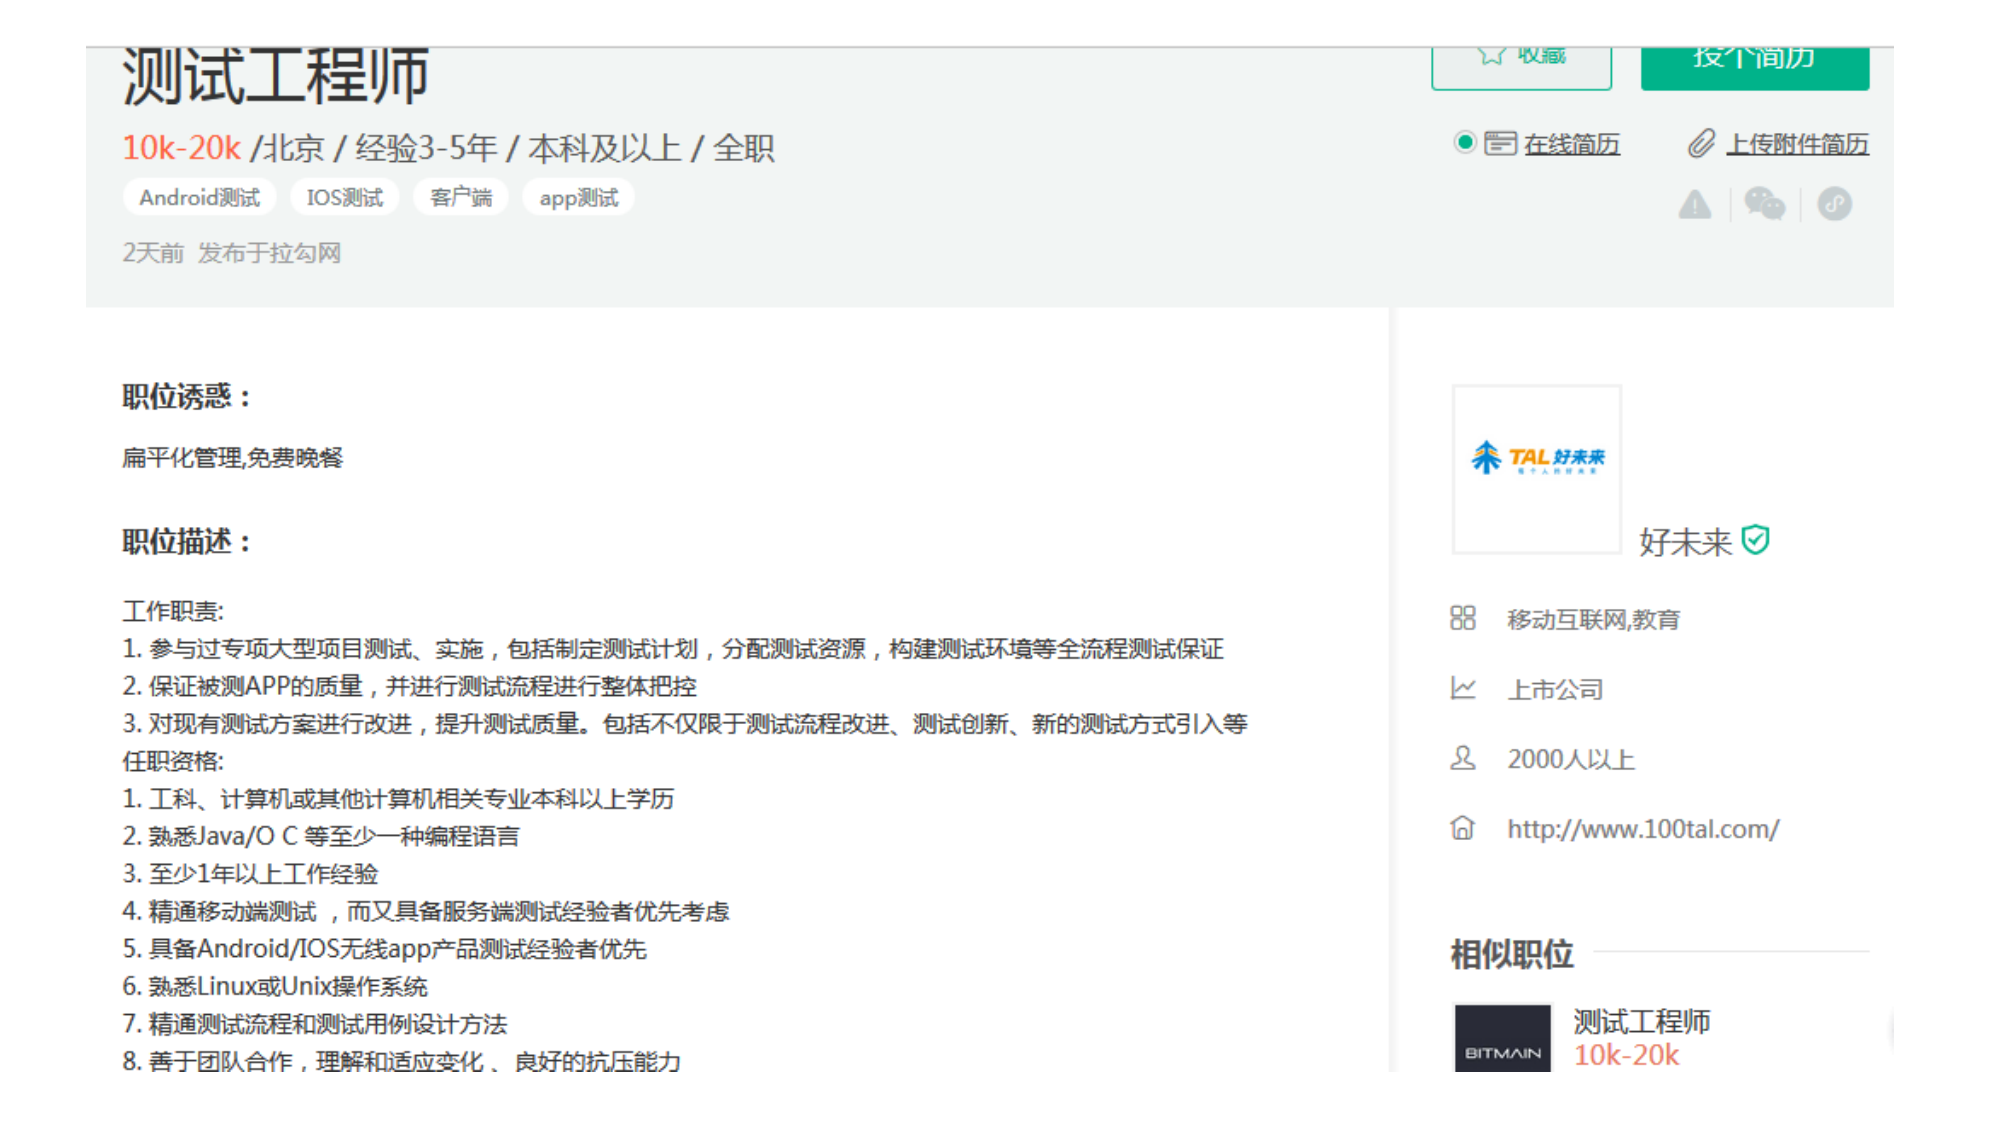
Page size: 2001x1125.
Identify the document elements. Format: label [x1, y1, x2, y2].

picture [86, 45, 1894, 1073]
